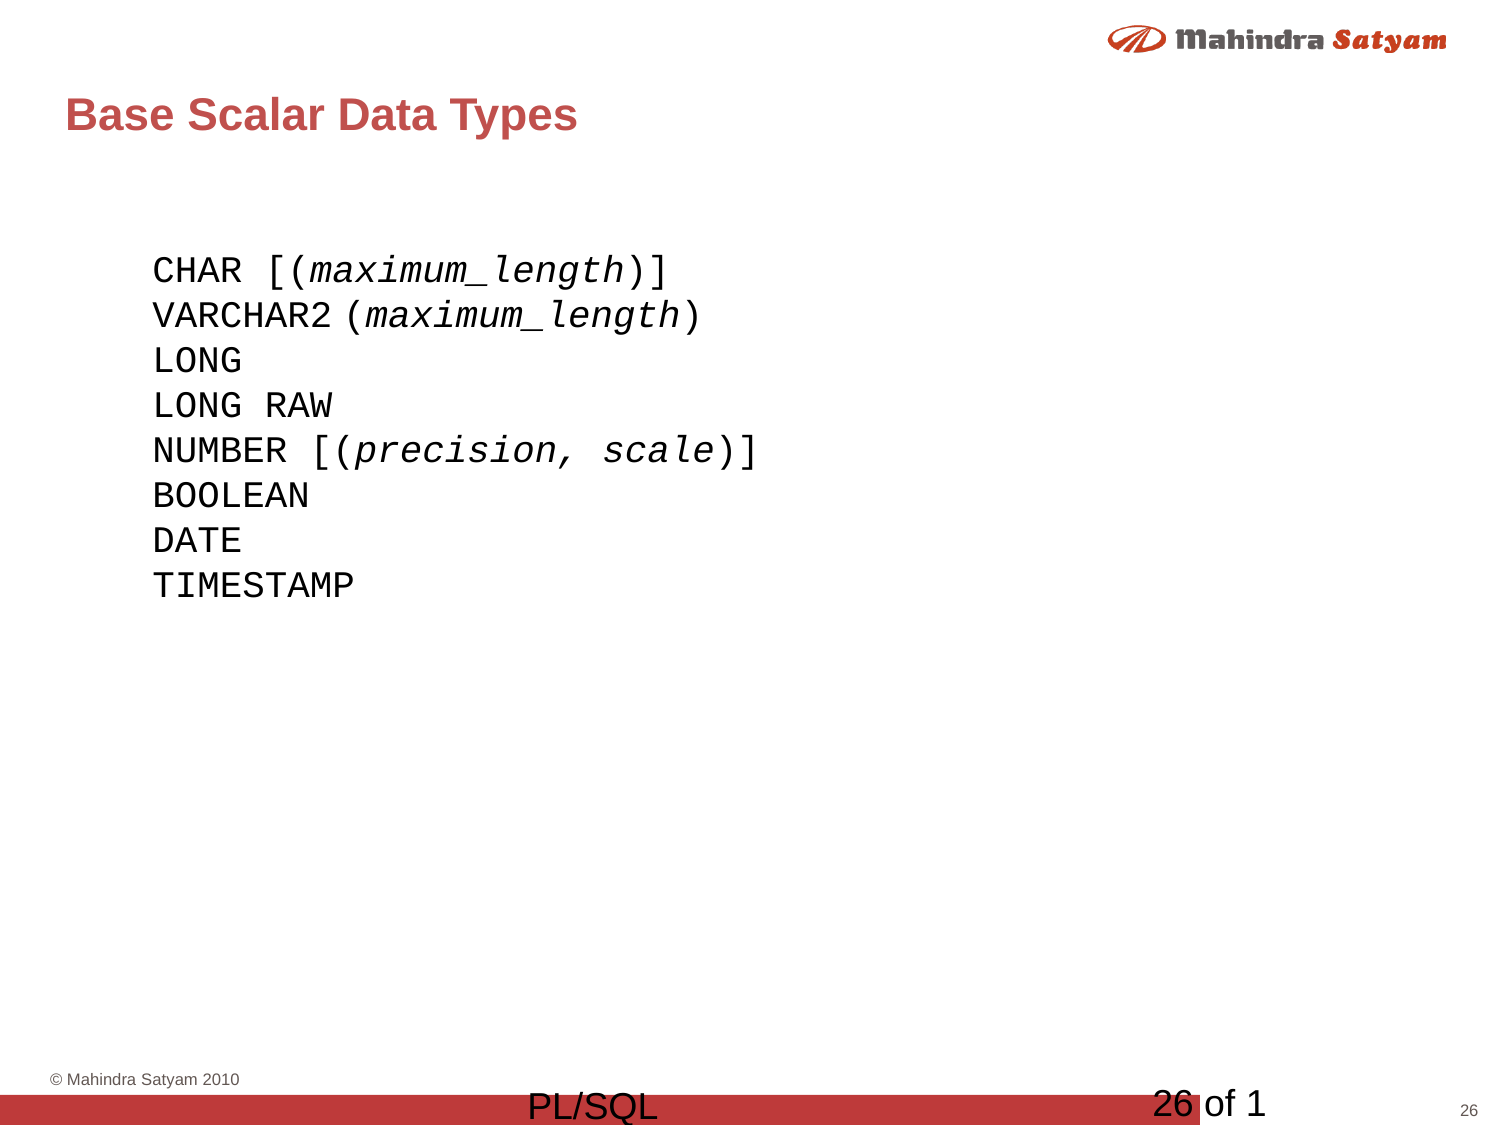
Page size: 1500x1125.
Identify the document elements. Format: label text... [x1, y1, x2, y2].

text_box [512, 1024, 988, 1100]
picture [1107, 25, 1446, 53]
title Base Scalar Data Types [49, 76, 1452, 133]
footer PL/SQL [512, 1100, 988, 1116]
list CHAR [(maximum_length)] VARCHAR2 (maximum_length) LONG LONG RAW NUMBER [(precision, scale)] BOOLEAN DATE TIMESTAMP [137, 237, 1282, 891]
text_box [112, 1024, 425, 1100]
slide_number 26 of 1 [1137, 1071, 1488, 1125]
